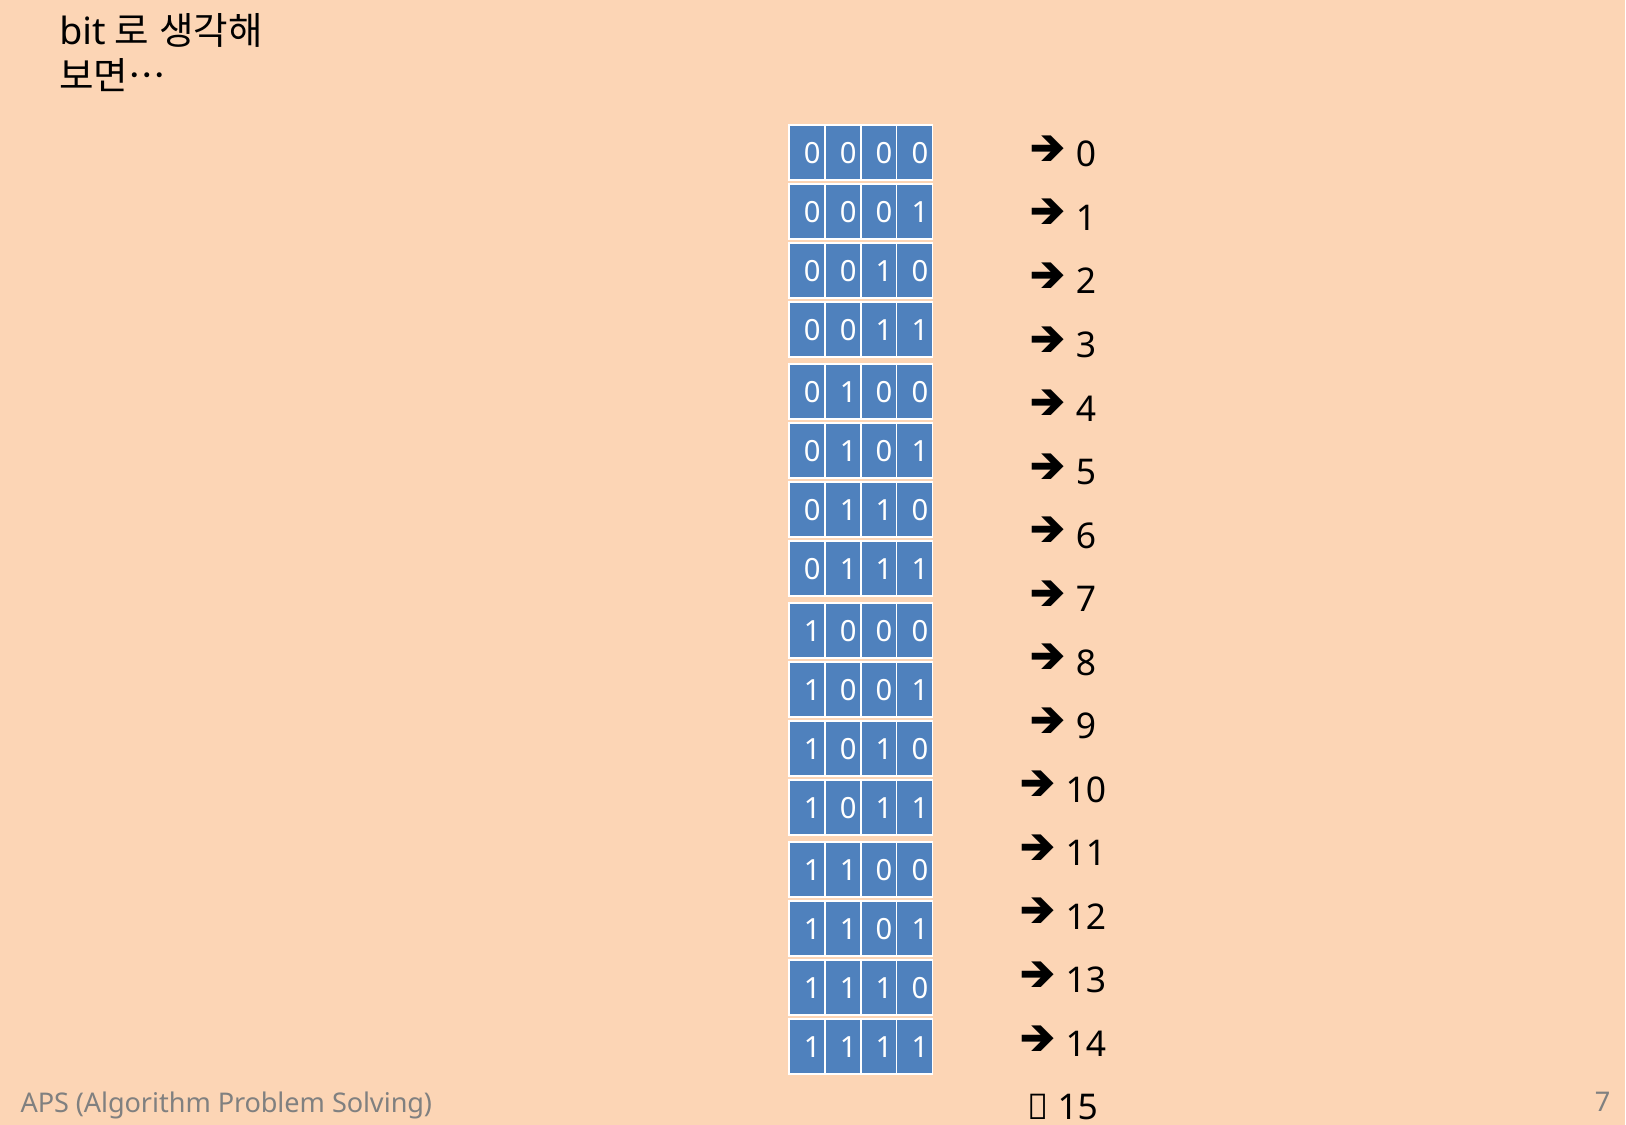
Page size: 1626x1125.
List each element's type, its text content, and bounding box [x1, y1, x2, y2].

table_header 1 [826, 483, 860, 536]
table_header 0 [862, 126, 896, 179]
table_cell 6 [978, 503, 1147, 566]
text_box bit로 생각해 보면… [44, 0, 281, 105]
table_header 0 [862, 902, 896, 955]
table_header 0 [862, 185, 896, 238]
table_header 0 [897, 961, 932, 1014]
table_header 0 [790, 483, 824, 536]
table_header 1 [862, 303, 896, 356]
table_header 1 [826, 424, 860, 477]
table_header 0 [826, 781, 860, 834]
table_cell 11 [978, 820, 1147, 884]
table_header 1 [897, 424, 932, 477]
table_header 0 [826, 244, 860, 297]
table_header 0 [826, 126, 860, 179]
table_header 0 [790, 424, 824, 477]
table_header 0 [790, 185, 824, 238]
table_header 0 [862, 604, 896, 657]
table_header 0 [897, 244, 932, 297]
table_header 1 [790, 722, 824, 775]
table_header 1 [826, 542, 860, 595]
table_header 1 [862, 483, 896, 536]
table_header 1 [790, 604, 824, 657]
table_header 0 [862, 365, 896, 418]
table_cell 1 [978, 185, 1147, 248]
table_header 1 [790, 1020, 824, 1073]
table_header 0 [897, 843, 932, 896]
table_cell 7 [978, 566, 1147, 630]
table_cell 9 [978, 693, 1147, 757]
table_header 1 [826, 365, 860, 418]
table_header 0 [790, 303, 824, 356]
table_header 0 [826, 303, 860, 356]
table_header 0 [897, 126, 932, 179]
table_header 1 [790, 902, 824, 955]
table_header 0 [790, 126, 824, 179]
table_header 0 [826, 722, 860, 775]
table_header 1 [862, 961, 896, 1014]
table_header 0 [897, 483, 932, 536]
table_header 0 [978, 121, 1147, 185]
table_header 1 [826, 1020, 860, 1073]
table_header 1 [826, 902, 860, 955]
table_header 1 [862, 1020, 896, 1073]
table_header 0 [790, 542, 824, 595]
table_header 1 [897, 902, 932, 955]
table_cell 8 [978, 630, 1147, 693]
table_header 1 [897, 542, 932, 595]
table_header 0 [826, 185, 860, 238]
table_header 0 [897, 365, 932, 418]
table_header 0 [862, 663, 896, 716]
table_header 1 [790, 781, 824, 834]
table_header 0 [826, 604, 860, 657]
table_cell 12 [978, 884, 1147, 947]
table_header 1 [790, 961, 824, 1014]
table_header 1 [862, 781, 896, 834]
table_header 1 [862, 722, 896, 775]
table_header 0 [862, 843, 896, 896]
table_header 0 [790, 365, 824, 418]
table_header 1 [897, 781, 932, 834]
table_header 1 [790, 843, 824, 896]
table_cell 14 [978, 1011, 1147, 1074]
table_header 0 [790, 244, 824, 297]
table_header 1 [897, 663, 932, 716]
table_header 0 [826, 663, 860, 716]
slide_number 7 [1245, 1076, 1625, 1125]
table_header 1 [897, 303, 932, 356]
table_cell 10 [978, 757, 1147, 820]
table_header 0 [897, 722, 932, 775]
table_header 1 [826, 961, 860, 1014]
table_header 0 [897, 604, 932, 657]
table_cell  15 [978, 1074, 1147, 1125]
table_header 1 [826, 843, 860, 896]
table_header 1 [862, 244, 896, 297]
table_header 1 [897, 185, 932, 238]
table_cell 5 [978, 439, 1147, 503]
table_header 1 [790, 663, 824, 716]
table_header 1 [897, 1020, 932, 1073]
table_cell 4 [978, 375, 1147, 439]
table_header 1 [862, 542, 896, 595]
table_cell 13 [978, 947, 1147, 1011]
table_header 0 [862, 424, 896, 477]
table_cell 2 [978, 248, 1147, 312]
footer APS (Algorithm Problem Solving) [5, 1078, 521, 1125]
table_cell 3 [978, 312, 1147, 375]
